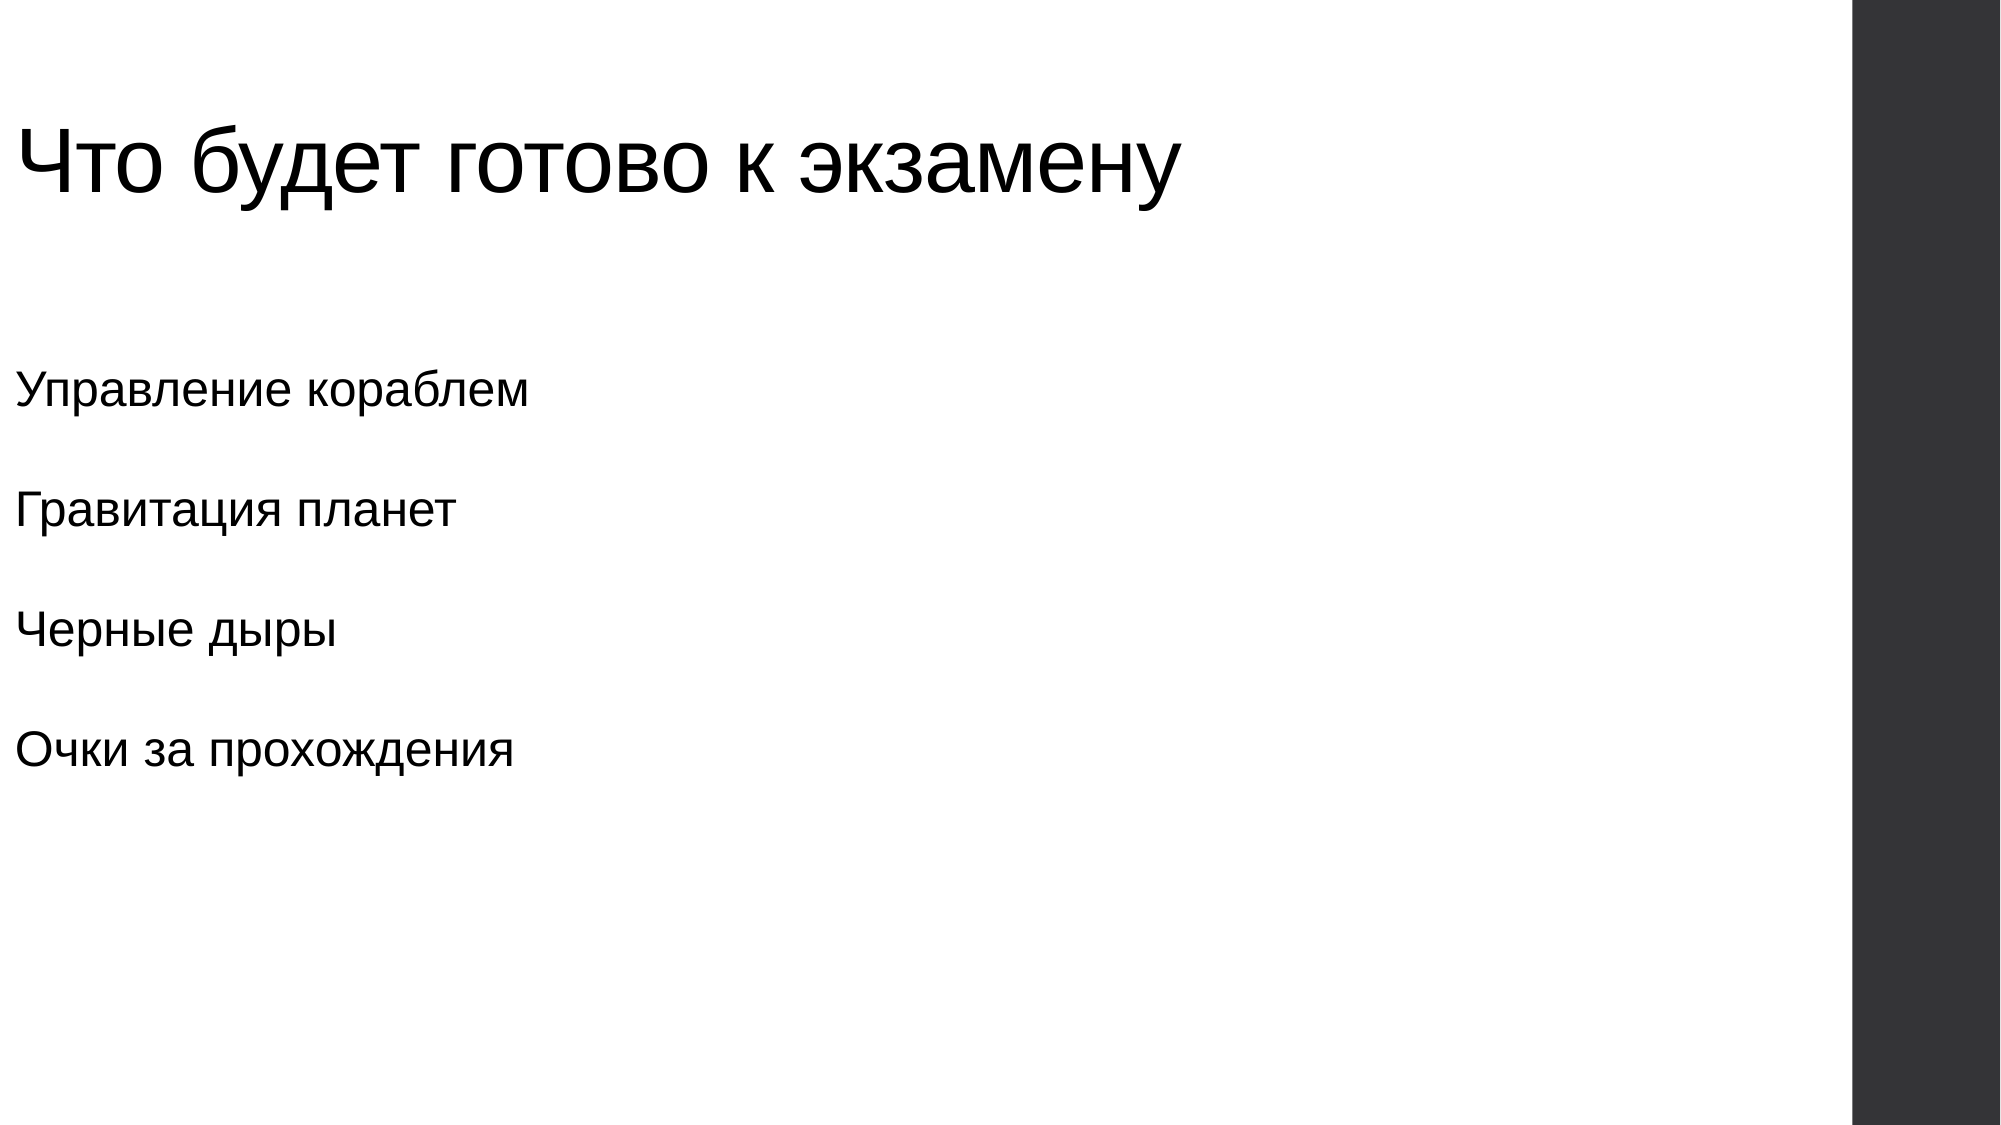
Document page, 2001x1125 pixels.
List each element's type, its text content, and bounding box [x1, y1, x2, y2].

title Что будет готово к экзамену [0, 2, 1590, 220]
text_box Управление кораблем Гравитация планет Черные дыры Очки за прохождения [0, 349, 1012, 784]
